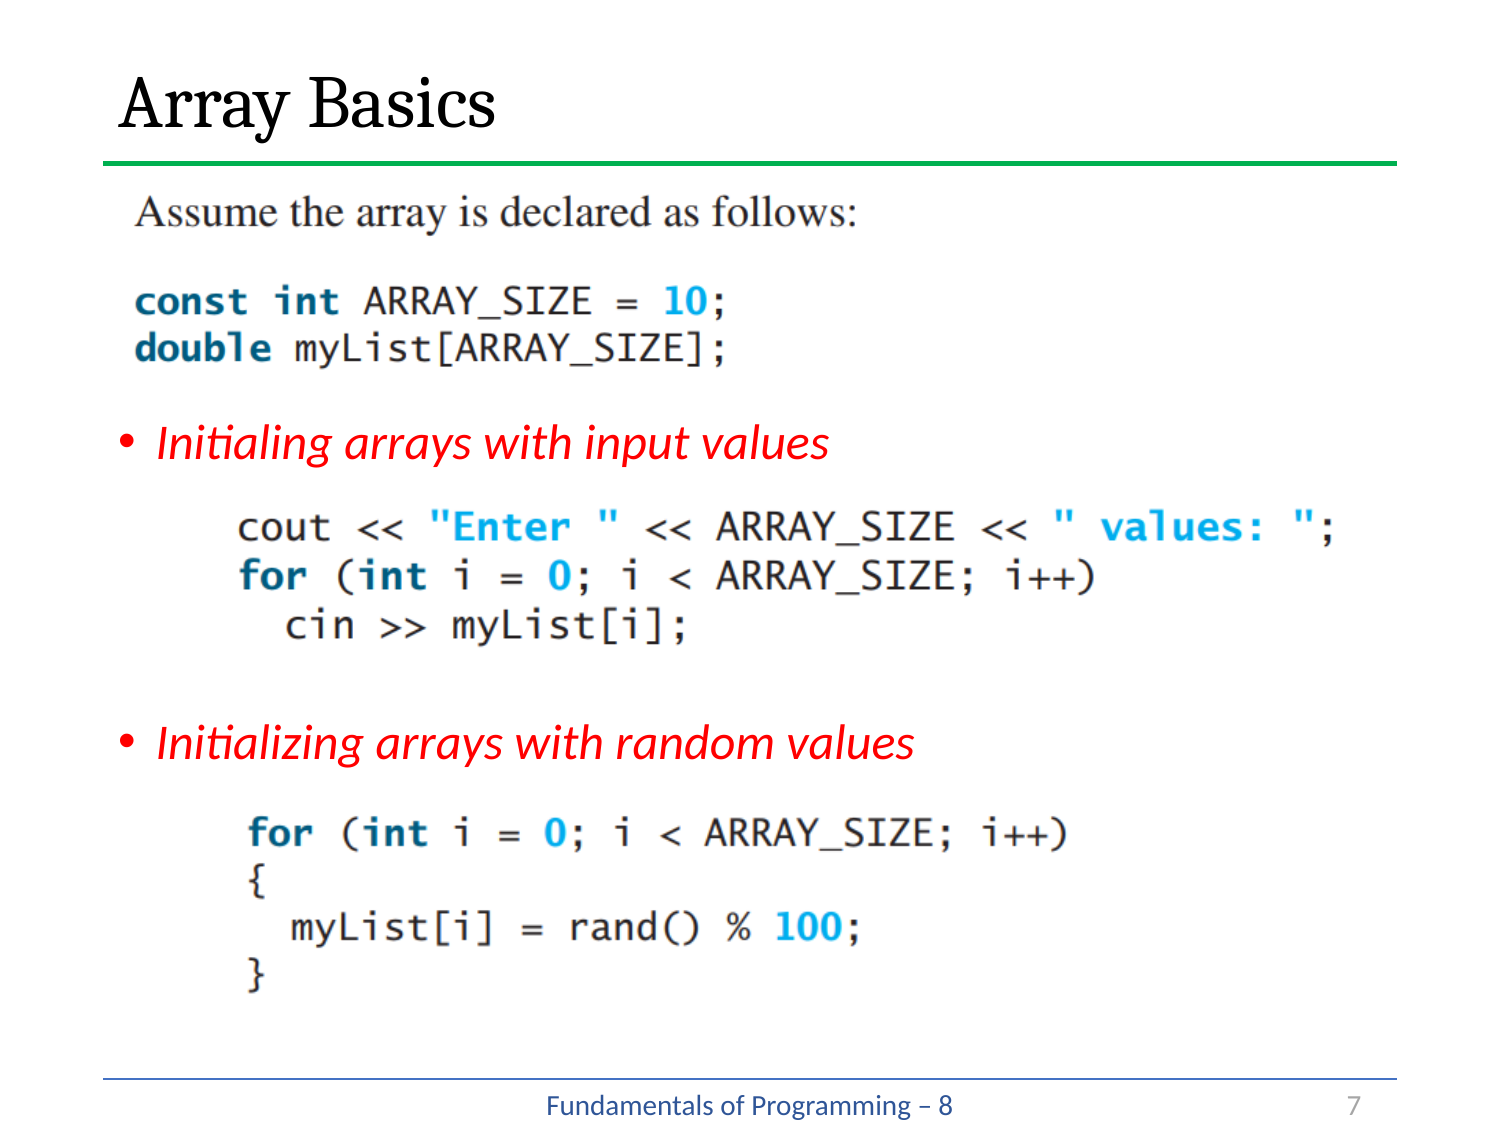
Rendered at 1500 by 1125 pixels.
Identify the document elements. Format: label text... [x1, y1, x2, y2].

slide_number 7 [1331, 1079, 1397, 1125]
title Array Basics [103, 42, 1397, 164]
picture [204, 793, 1097, 1004]
picture [218, 496, 1375, 666]
list Initialing arrays with input values Initializing arrays with random values [103, 178, 1397, 1063]
picture [103, 178, 870, 393]
